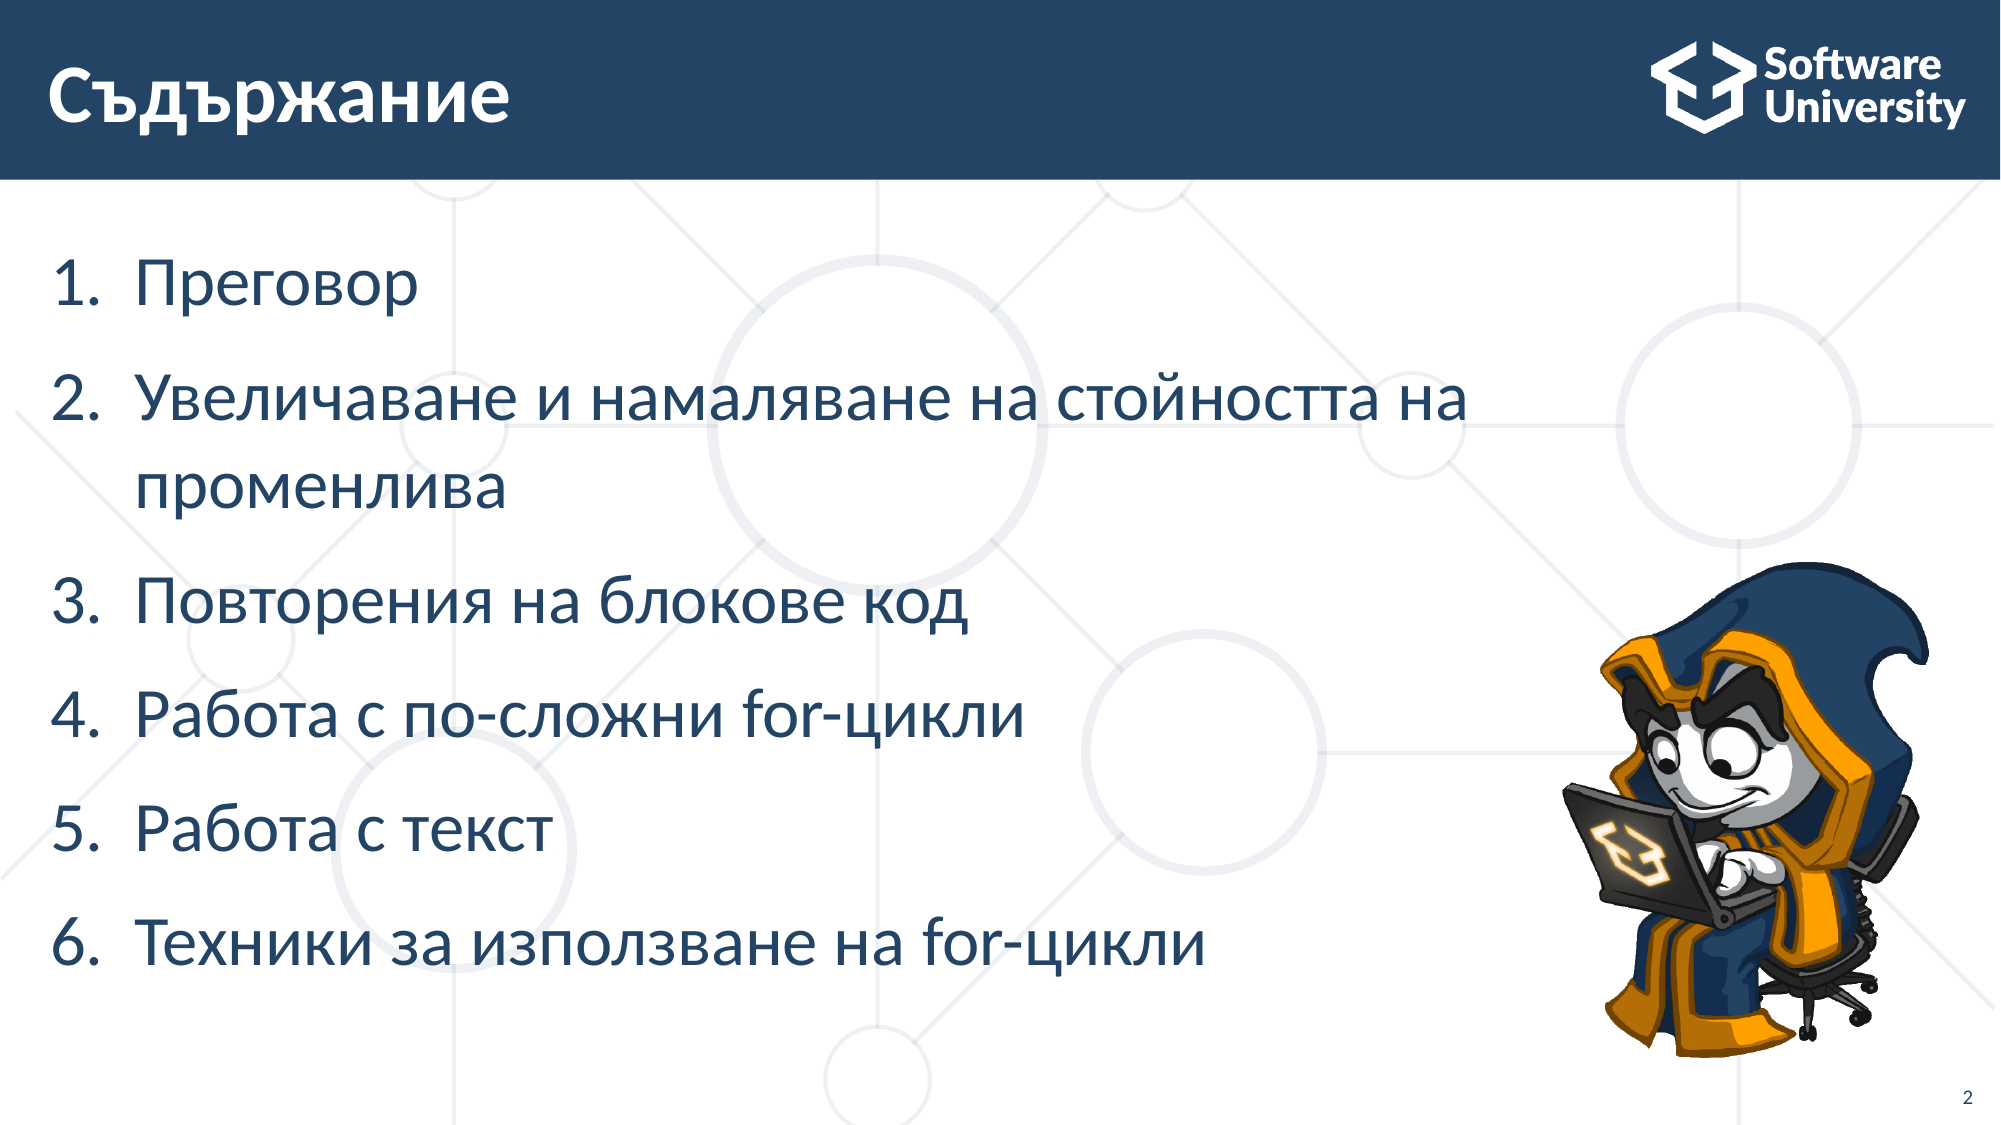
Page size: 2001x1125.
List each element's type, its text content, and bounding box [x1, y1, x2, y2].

list Преговор Увеличаване и намаляване на стойността на променлива Повторения на блокове код Работа с по-сложни for-цикли Работа с текст Техники за използване на for-цикли [32, 224, 1517, 1080]
title Съдържание [31, 16, 1625, 162]
text_box 2 [1927, 1067, 1989, 1117]
picture [1651, 41, 1966, 134]
picture [1561, 559, 1931, 1059]
